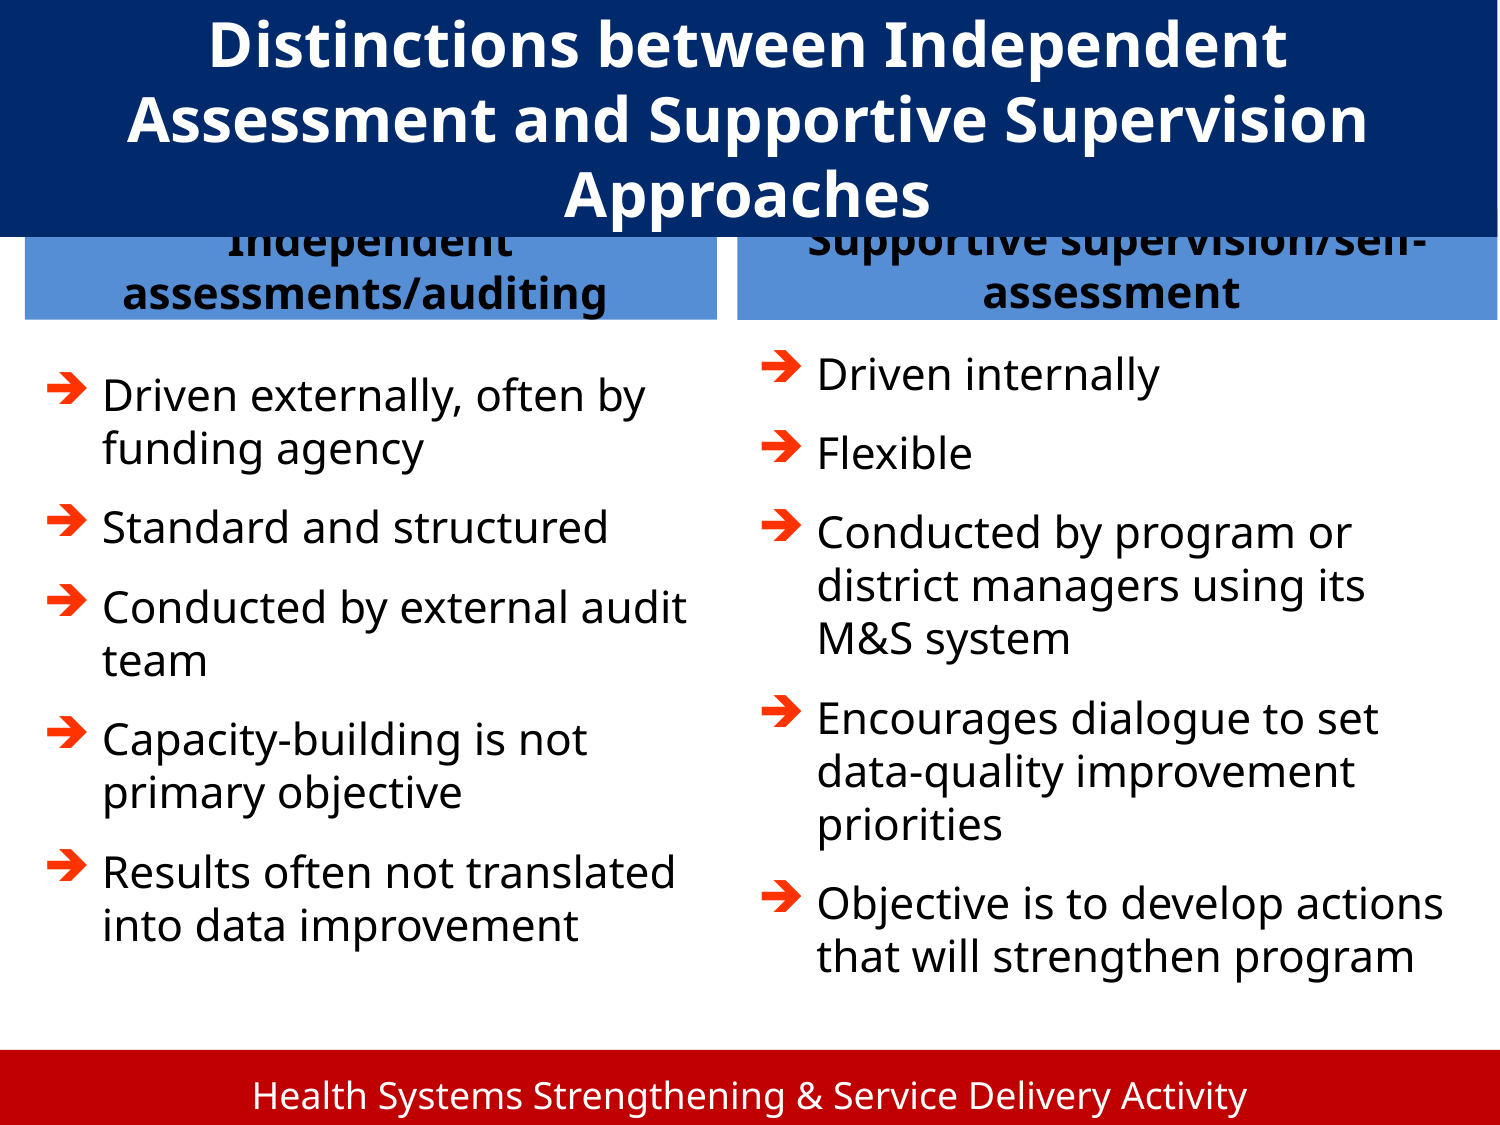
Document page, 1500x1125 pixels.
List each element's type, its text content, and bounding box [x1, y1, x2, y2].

text_box Driven externally, often by funding agency Standard and structured Conducted by external audit team Capacity-building is not primary objective Results often not translated into data improvement [28, 360, 709, 1076]
slide_number 16 [1074, 1042, 1425, 1103]
text_box Supportive supervision/self-assessment [737, 237, 1498, 320]
text_box Distinctions between Independent Assessment and Supportive Supervision Approaches [0, 0, 1498, 237]
text_box Independent assessments/auditing [24, 237, 717, 320]
text_box Driven internally Flexible Conducted by program or district managers using its M&S system Encourages dialogue to set data-quality improvement priorities Objective is to develop actions that will strengthen program [743, 338, 1472, 1076]
